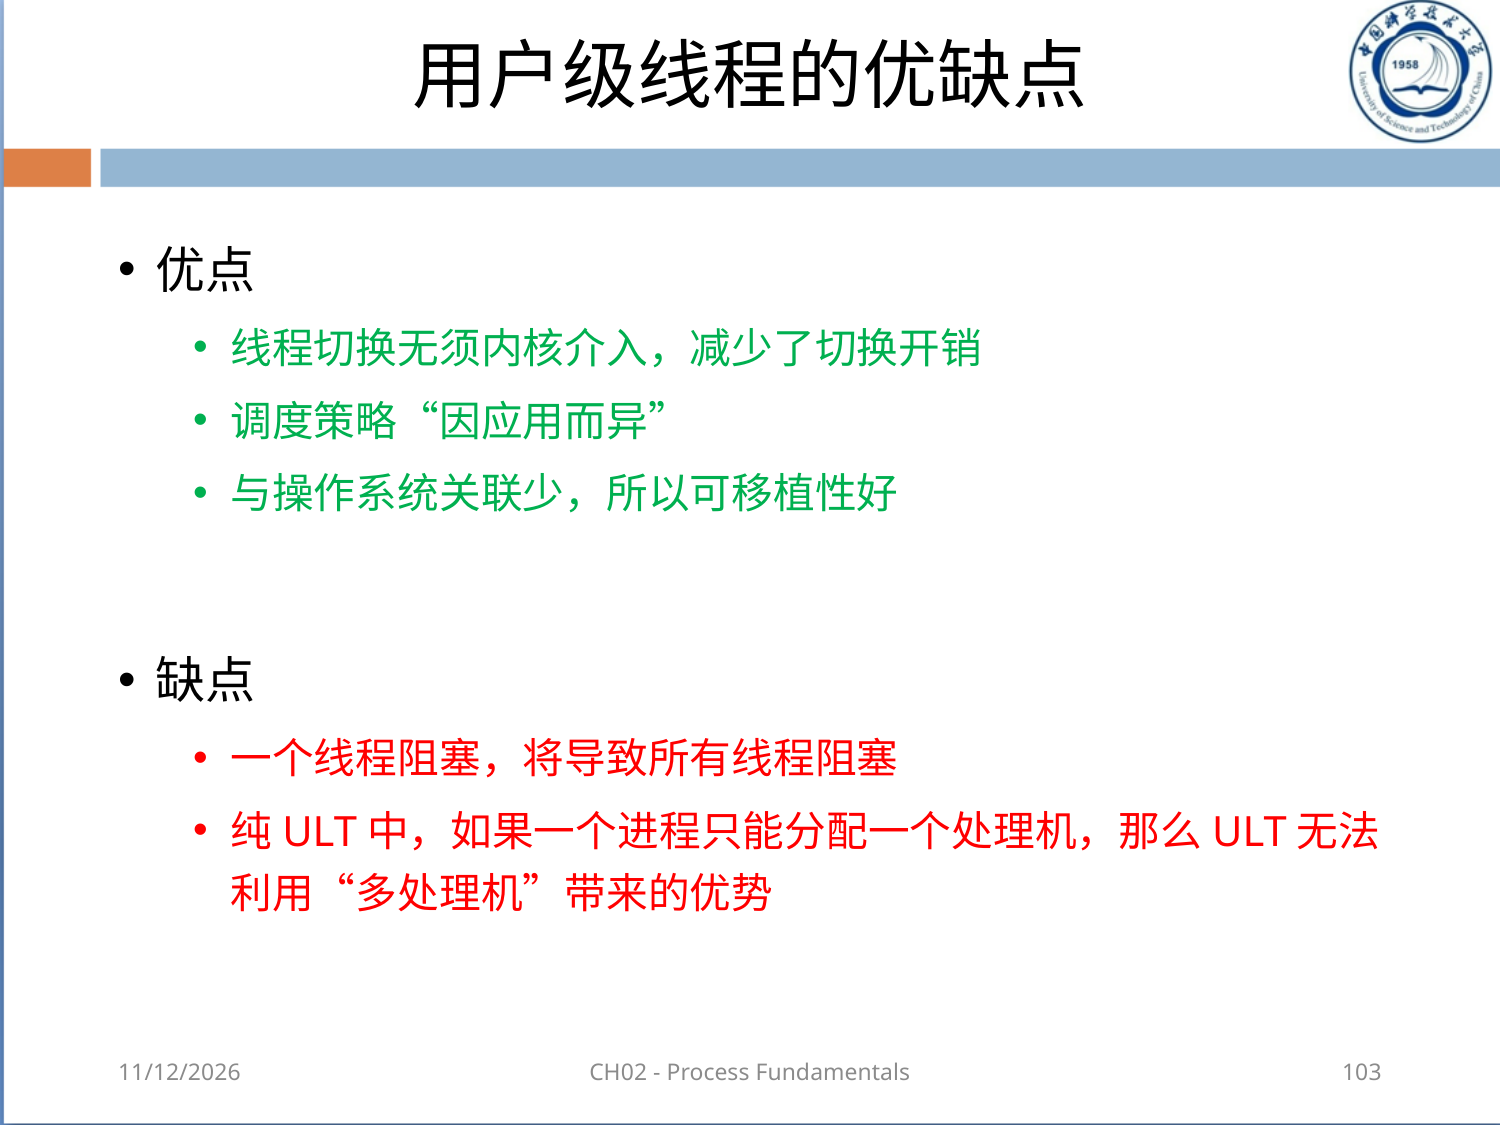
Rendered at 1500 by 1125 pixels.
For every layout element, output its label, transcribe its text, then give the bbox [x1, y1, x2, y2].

list 优点 线程切换无须内核介入，减少了切换开销 调度策略“因应用而异” 与操作系统关联少，所以可移植性好 缺点 一个线程阻塞，将导致所有线程阻塞 纯ULT中，如果一个进程只能分配一个处理机，那么ULT无法利用“多处理机”带来的优势 [103, 216, 1397, 1023]
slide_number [103, 1042, 441, 1103]
title 用户级线程的优缺点 [103, 21, 1397, 136]
footer CH02 - Process Fundamentals [496, 1042, 1004, 1103]
picture [0, 0, 1500, 1125]
slide_number 103 [1059, 1042, 1397, 1103]
